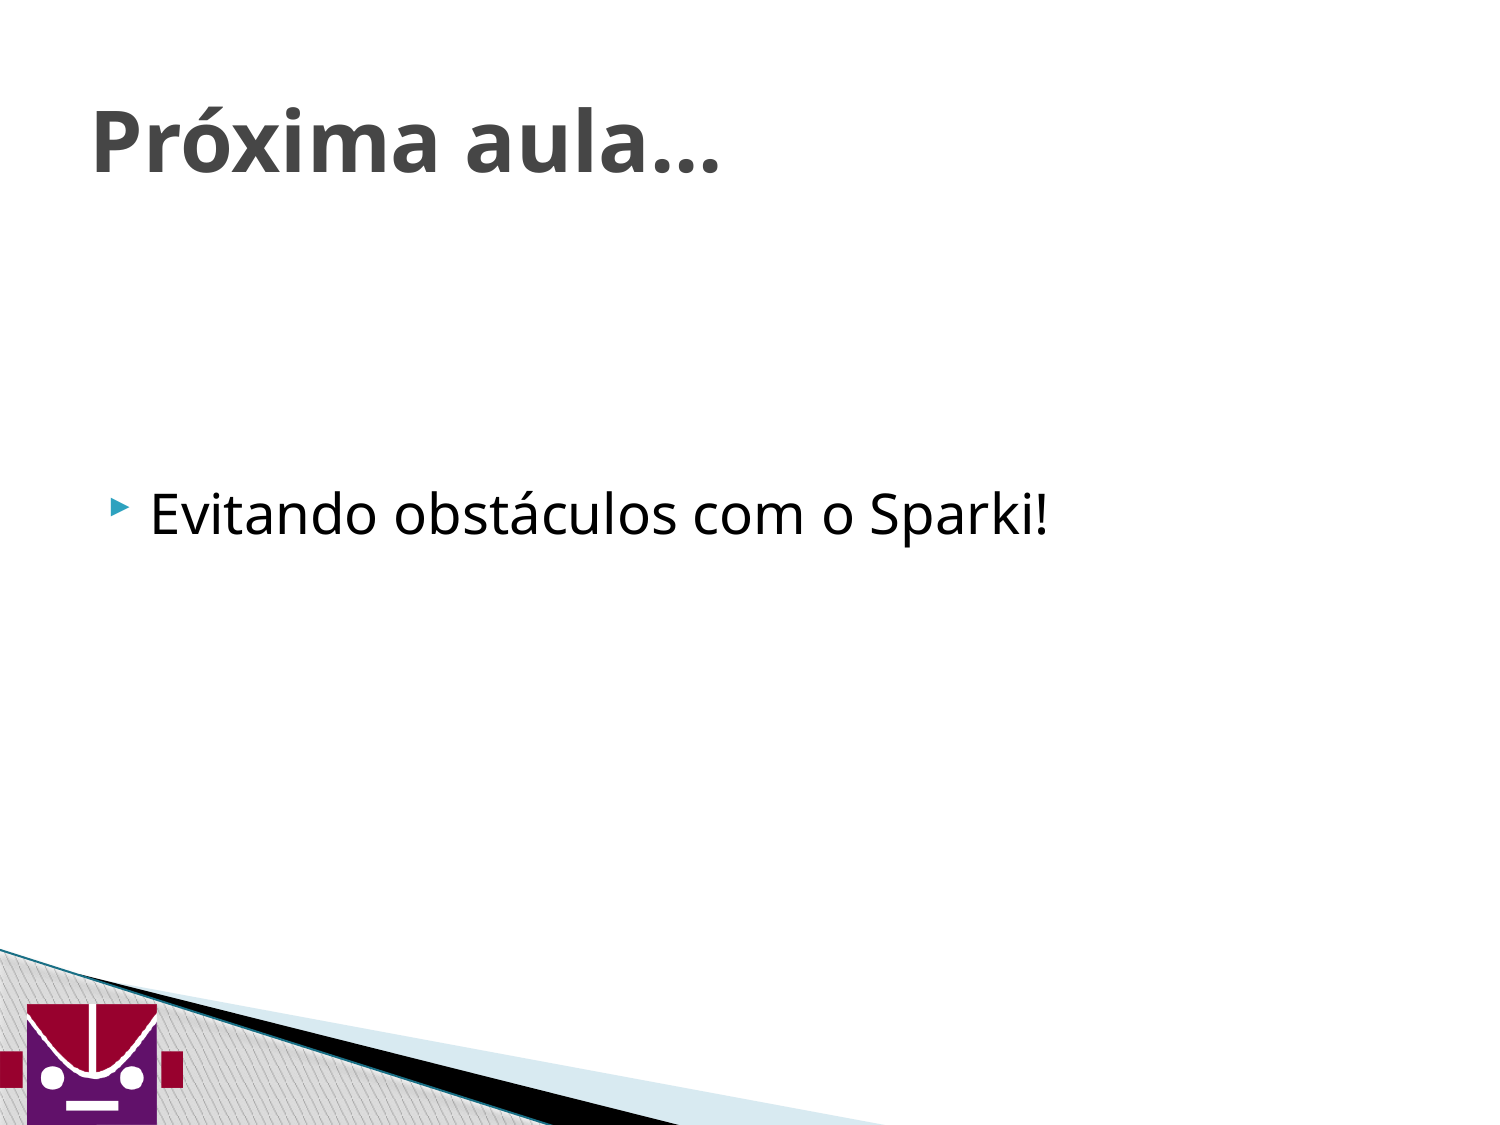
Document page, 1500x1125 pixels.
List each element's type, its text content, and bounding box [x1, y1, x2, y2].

picture [0, 1003, 184, 1125]
list Evitando obstáculos com o Sparki! [75, 243, 1425, 986]
title Próxima aula... [75, 45, 1425, 233]
